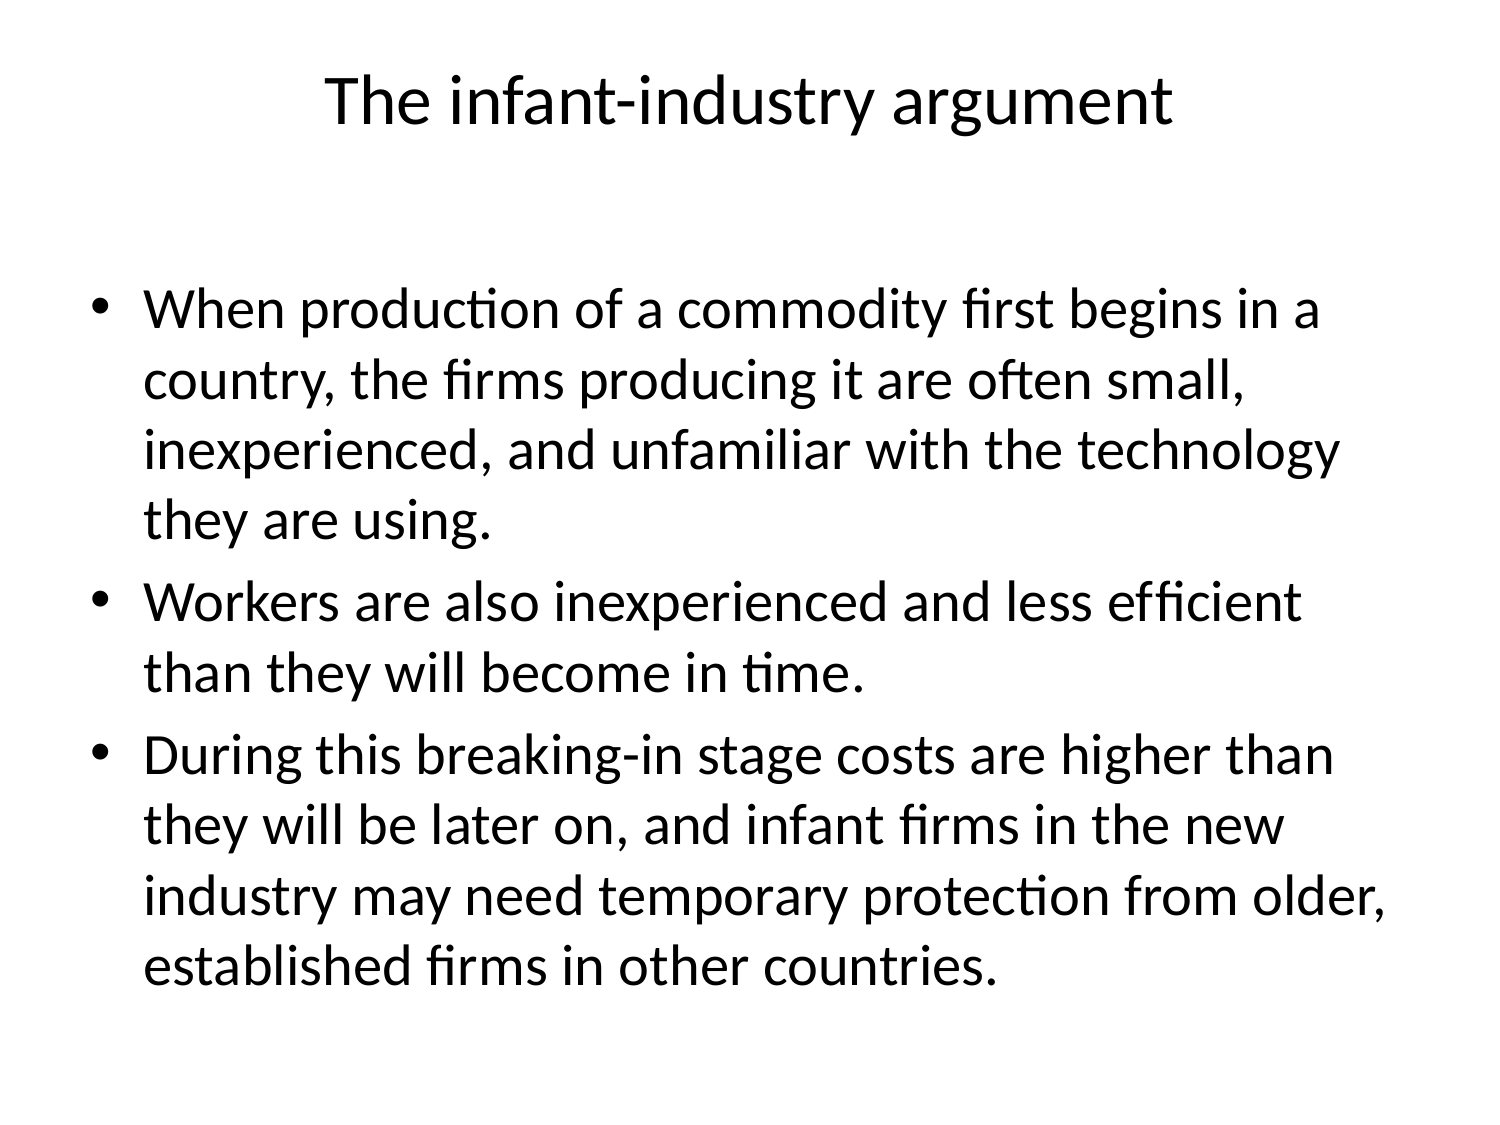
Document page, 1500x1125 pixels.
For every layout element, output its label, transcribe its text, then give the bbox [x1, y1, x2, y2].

title The infant-industry argument [75, 45, 1425, 233]
list When production of a commodity ﬁrst begins in a country, the ﬁrms producing it are often small, inexperienced, and unfamiliar with the technology they are using. Workers are also inexperienced and less efﬁcient than they will become in time. During this breaking-in stage costs are higher than they will be later on, and infant ﬁrms in the new industry may need temporary protection from older, established ﬁrms in other countries. [75, 262, 1425, 1005]
